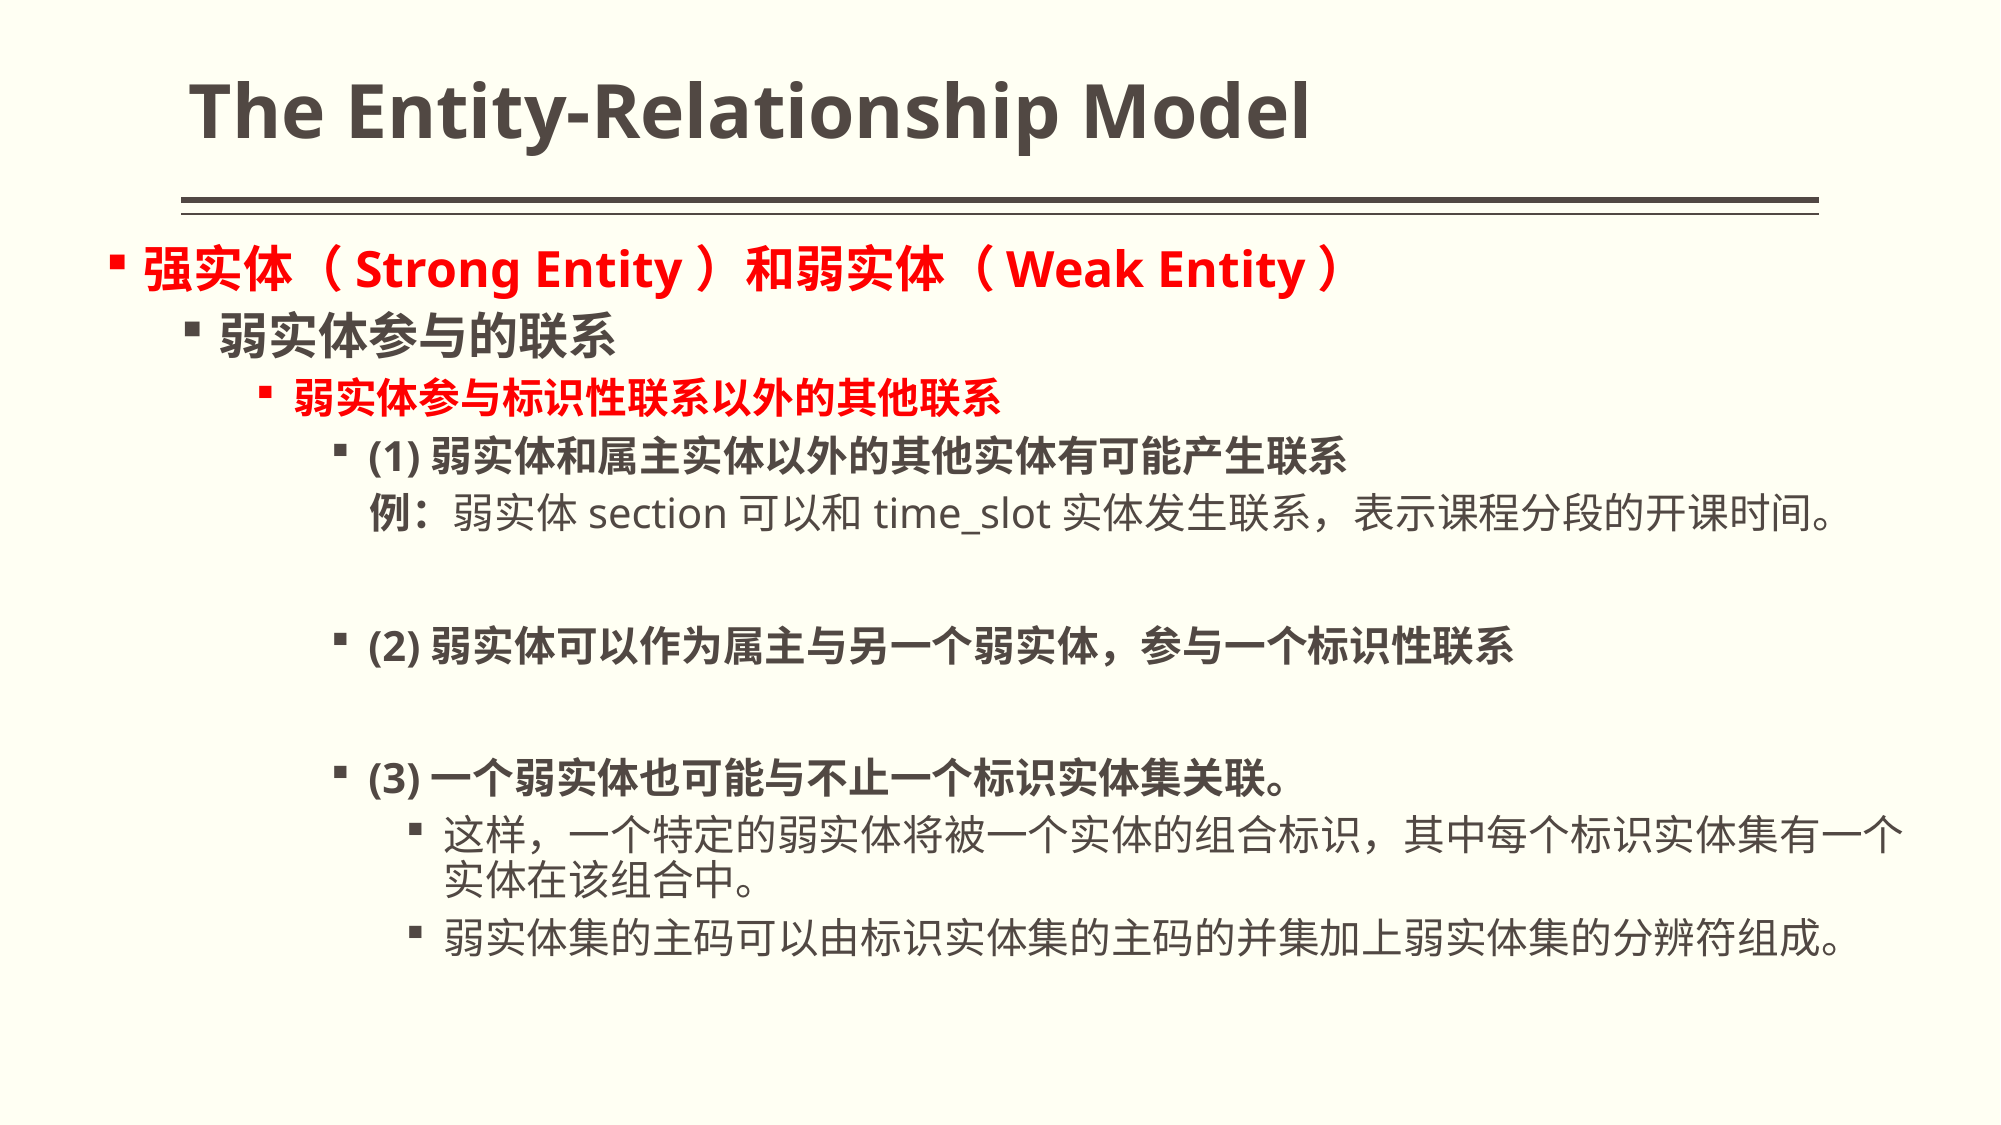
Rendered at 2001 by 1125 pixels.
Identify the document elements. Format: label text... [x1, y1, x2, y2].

list 强实体（Strong Entity）和弱实体（Weak Entity） 弱实体参与的联系 弱实体参与标识性联系以外的其他联系 (1)弱实体和属主实体以外的其他实体有可能产生联系 例：弱实体section可以和time_slot实体发生联系，表示课程分段的开课时间。 (2)弱实体可以作为属主与另一个弱实体，参与一个标识性联系 (3)一个弱实体也可能与不止一个标识实体集关联。 这样，一个特定的弱实体将被一个实体的组合标识，其中每个标识实体集有一个实体在该组合中。 弱实体集的主码可以由标识实体集的主码的并集加上弱实体集的分辨符组成。 [105, 237, 1910, 1060]
title The Entity-Relationship Model [188, 22, 1558, 163]
